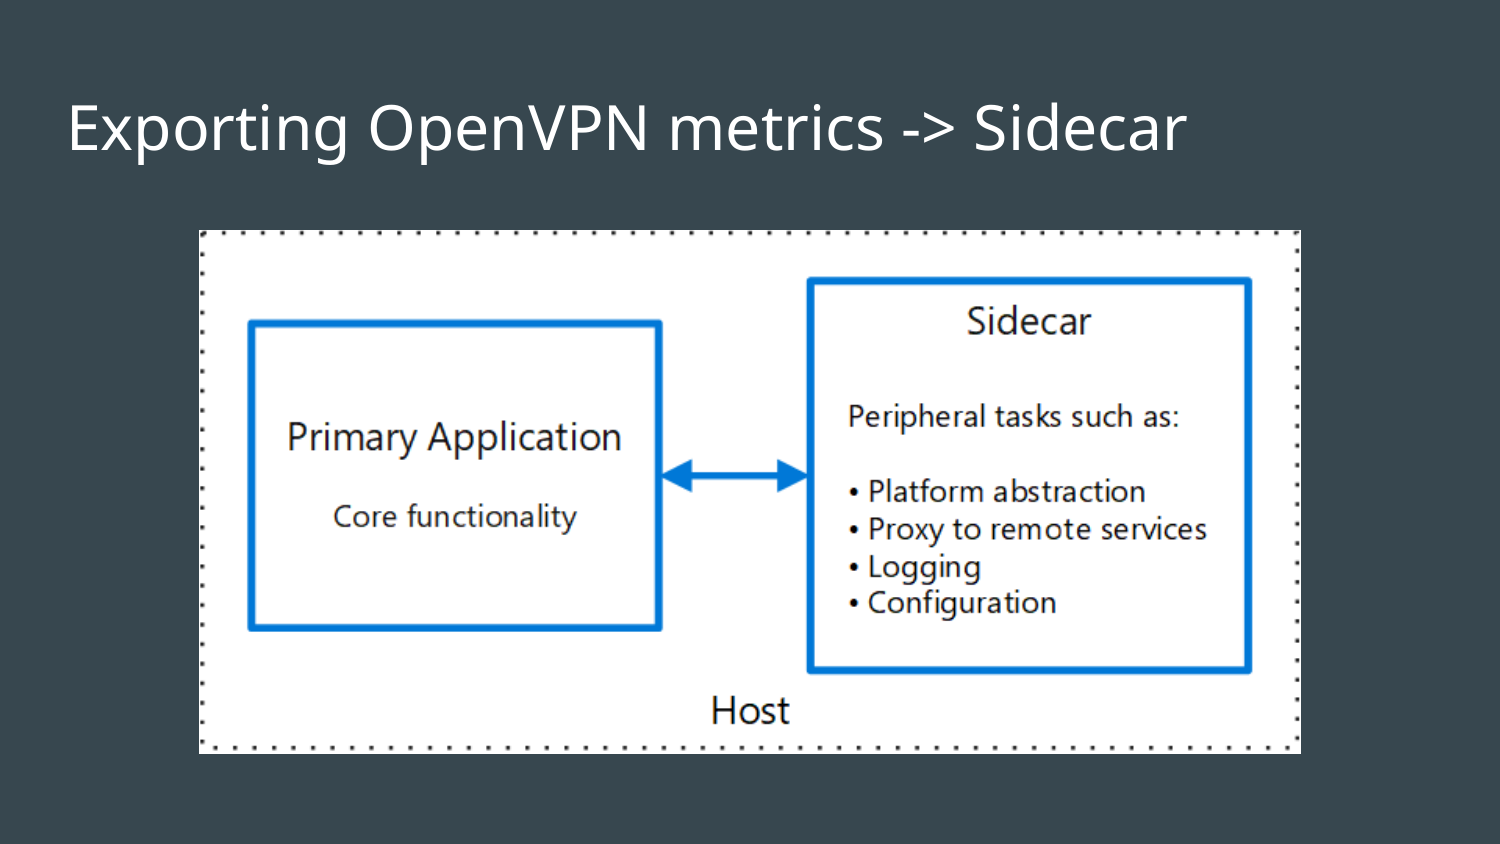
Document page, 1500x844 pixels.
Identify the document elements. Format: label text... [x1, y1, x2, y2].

title Exporting OpenVPN metrics -> Sidecar [51, 72, 1449, 167]
picture [198, 230, 1301, 755]
